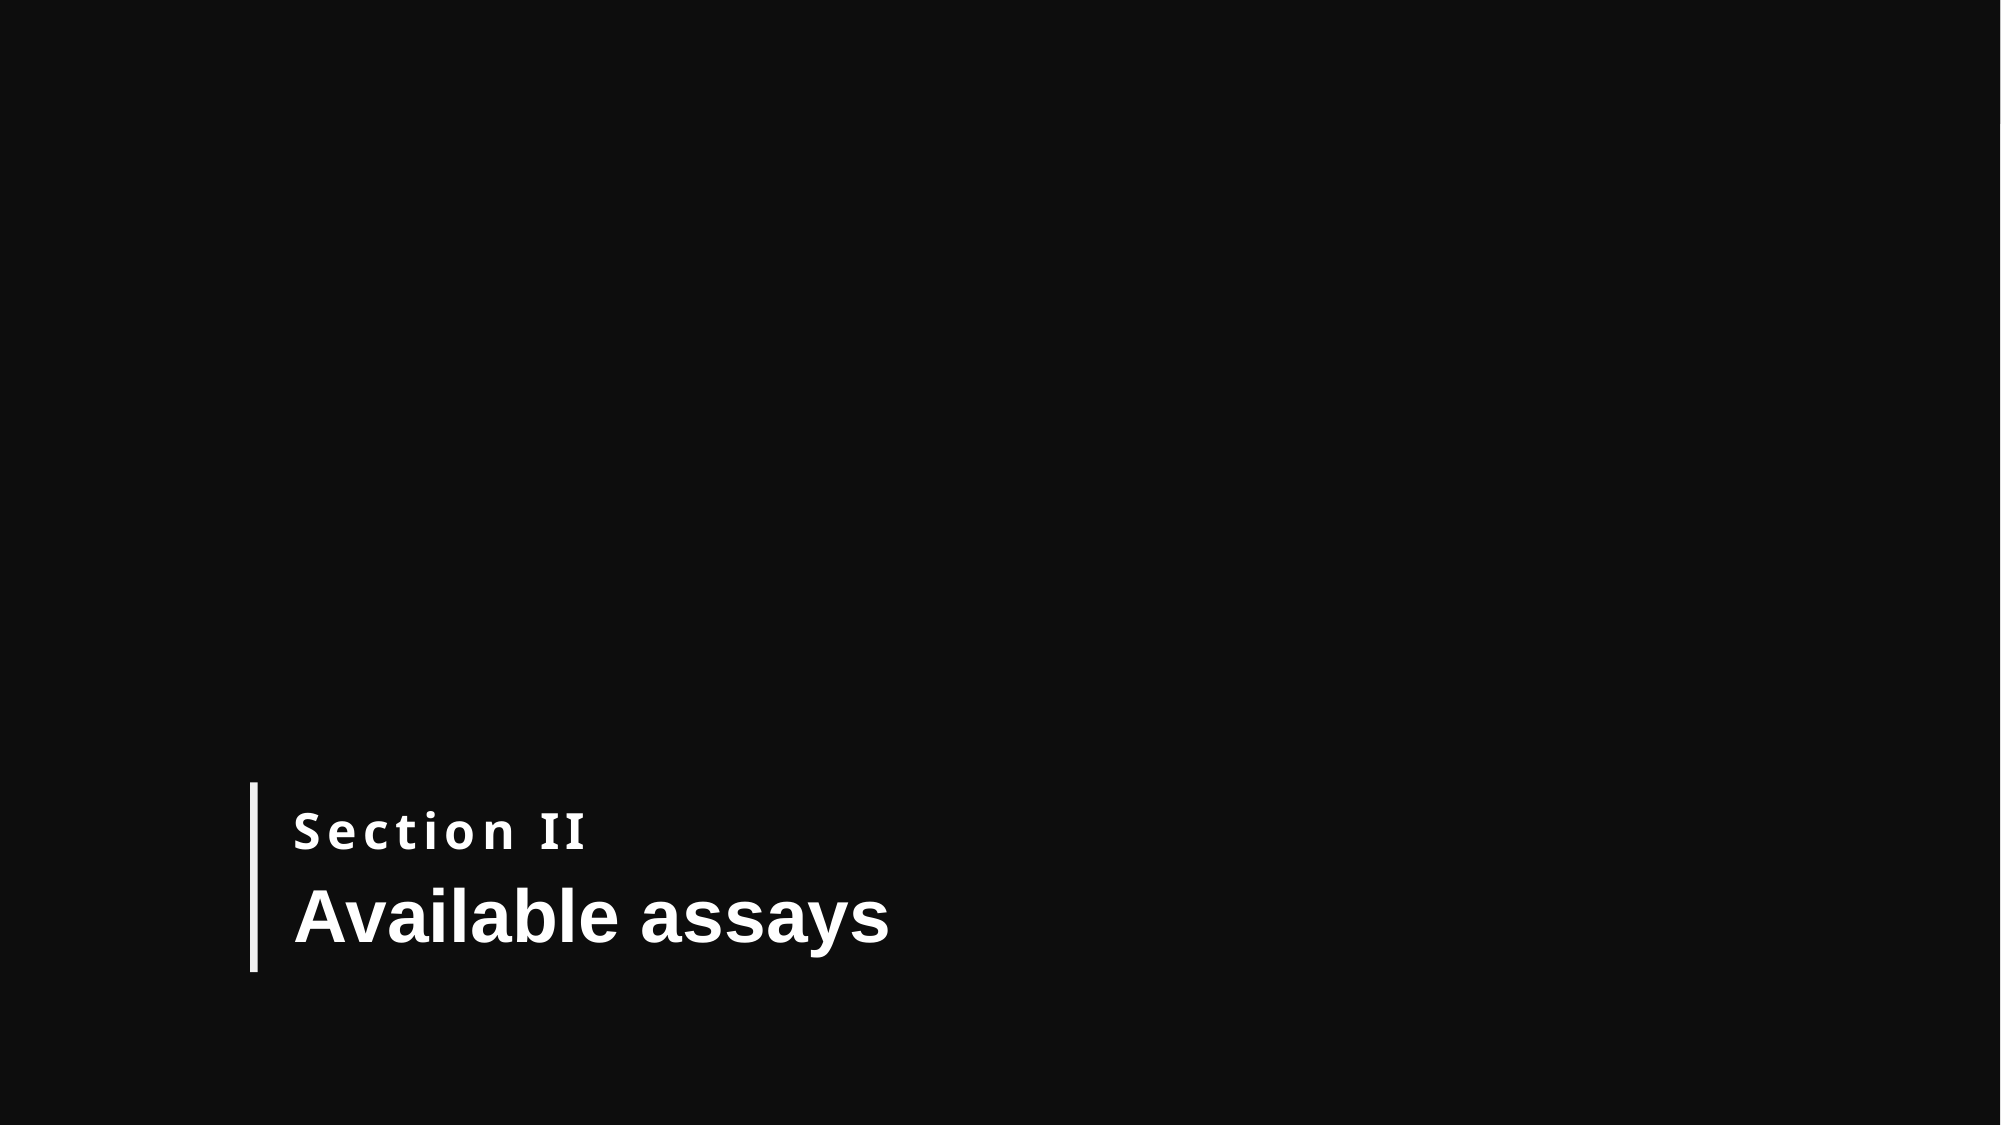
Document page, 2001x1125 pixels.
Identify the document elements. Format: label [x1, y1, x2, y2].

text_box [250, 782, 1887, 973]
